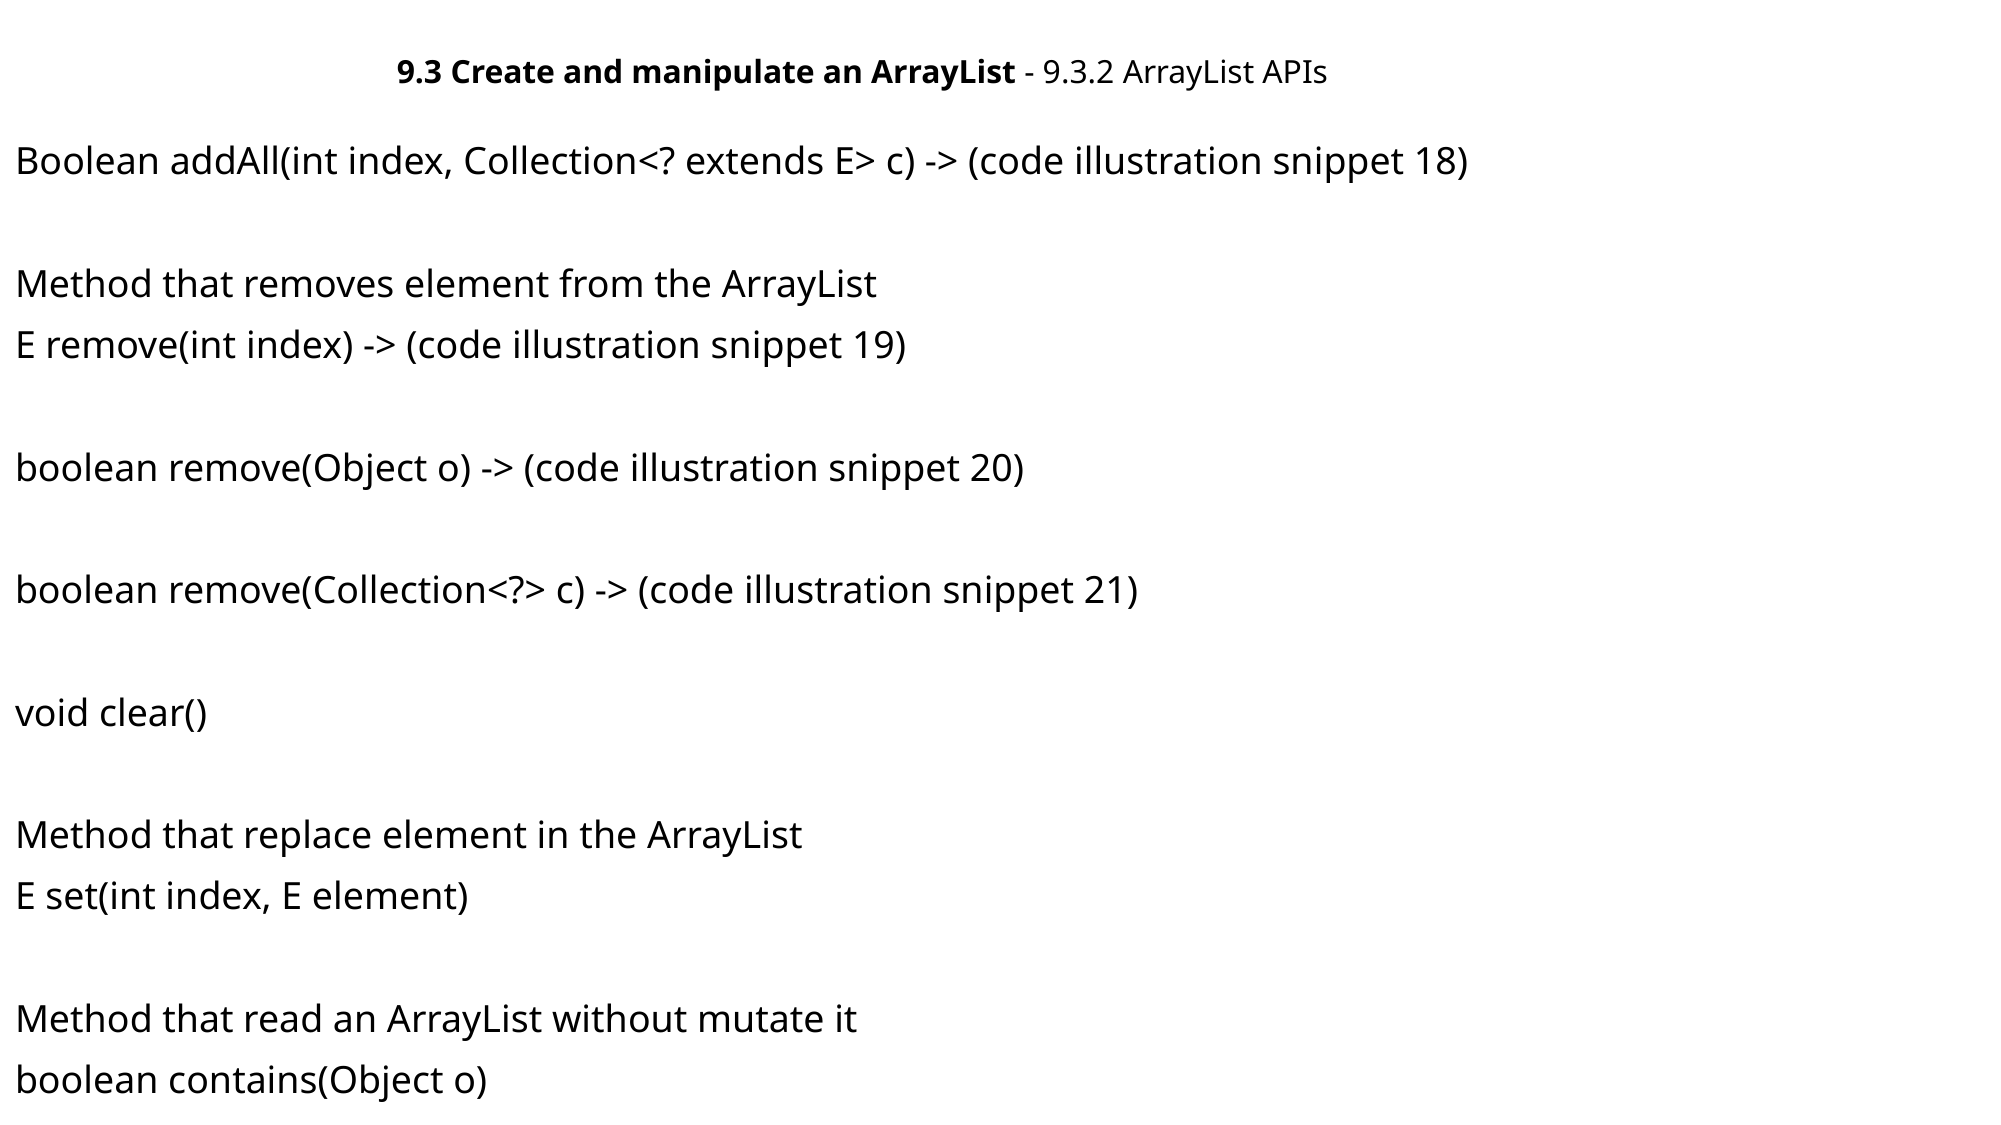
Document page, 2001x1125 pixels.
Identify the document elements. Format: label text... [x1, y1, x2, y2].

text_box Boolean addAll(int index, Collection<? extends E> c) -> (code illustration snippet 18) Method that removes element from the ArrayList E remove(int index) -> (code illustration snippet 19) boolean remove(Object o) -> (code illustration snippet 20) boolean remove(Collection<?> c) -> (code illustration snippet 21) void clear() Method that replace element in the ArrayList E set(int index, E element) Method that read an ArrayList without mutate it boolean contains(Object o) [0, 134, 2000, 1125]
subtitle 9.3 Create and manipulate an ArrayList - 9.3.2 ArrayList APIs [16, 48, 1709, 98]
